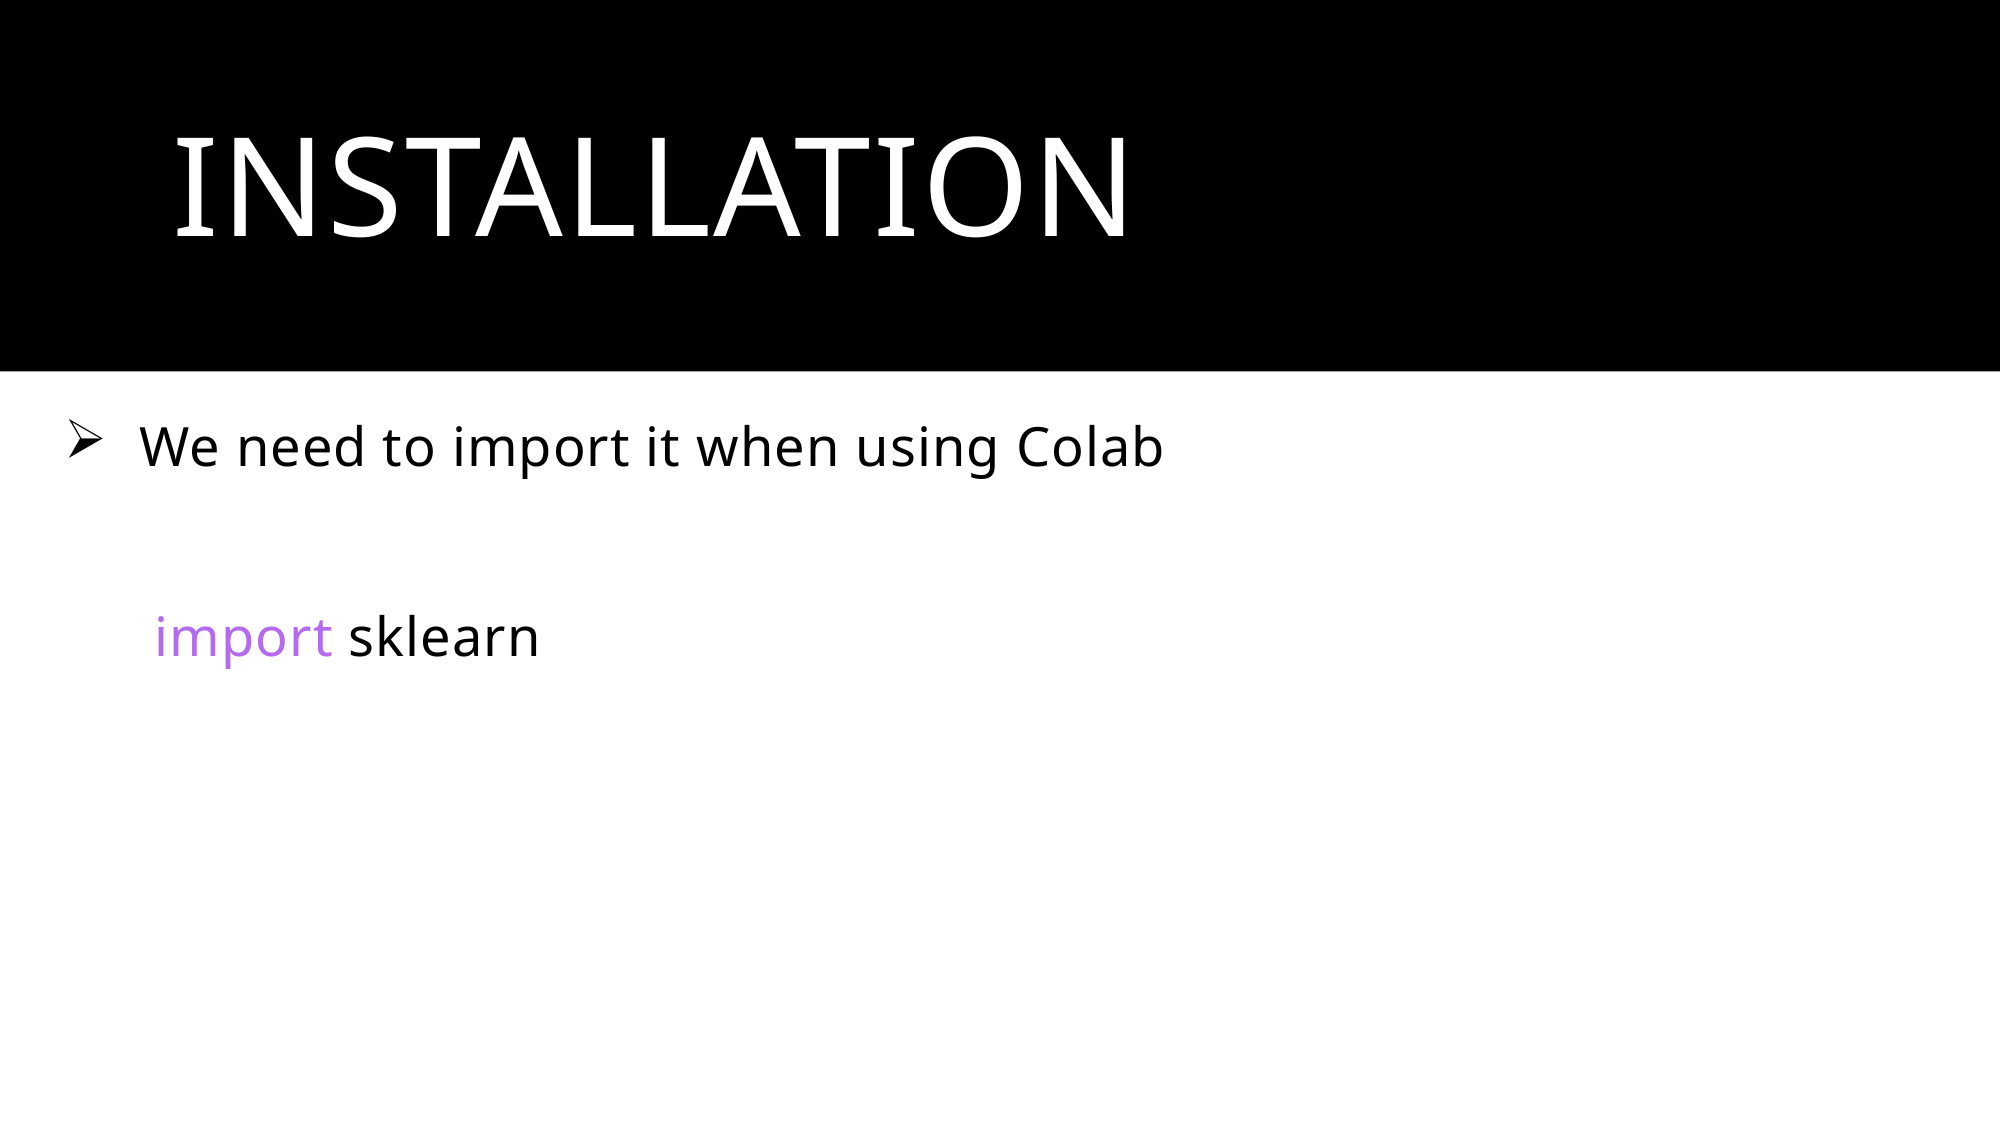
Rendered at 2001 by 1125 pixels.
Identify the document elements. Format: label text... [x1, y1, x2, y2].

title Installation [157, 52, 1842, 332]
list We need to import it when using Colab import sklearn [49, 404, 1946, 1073]
